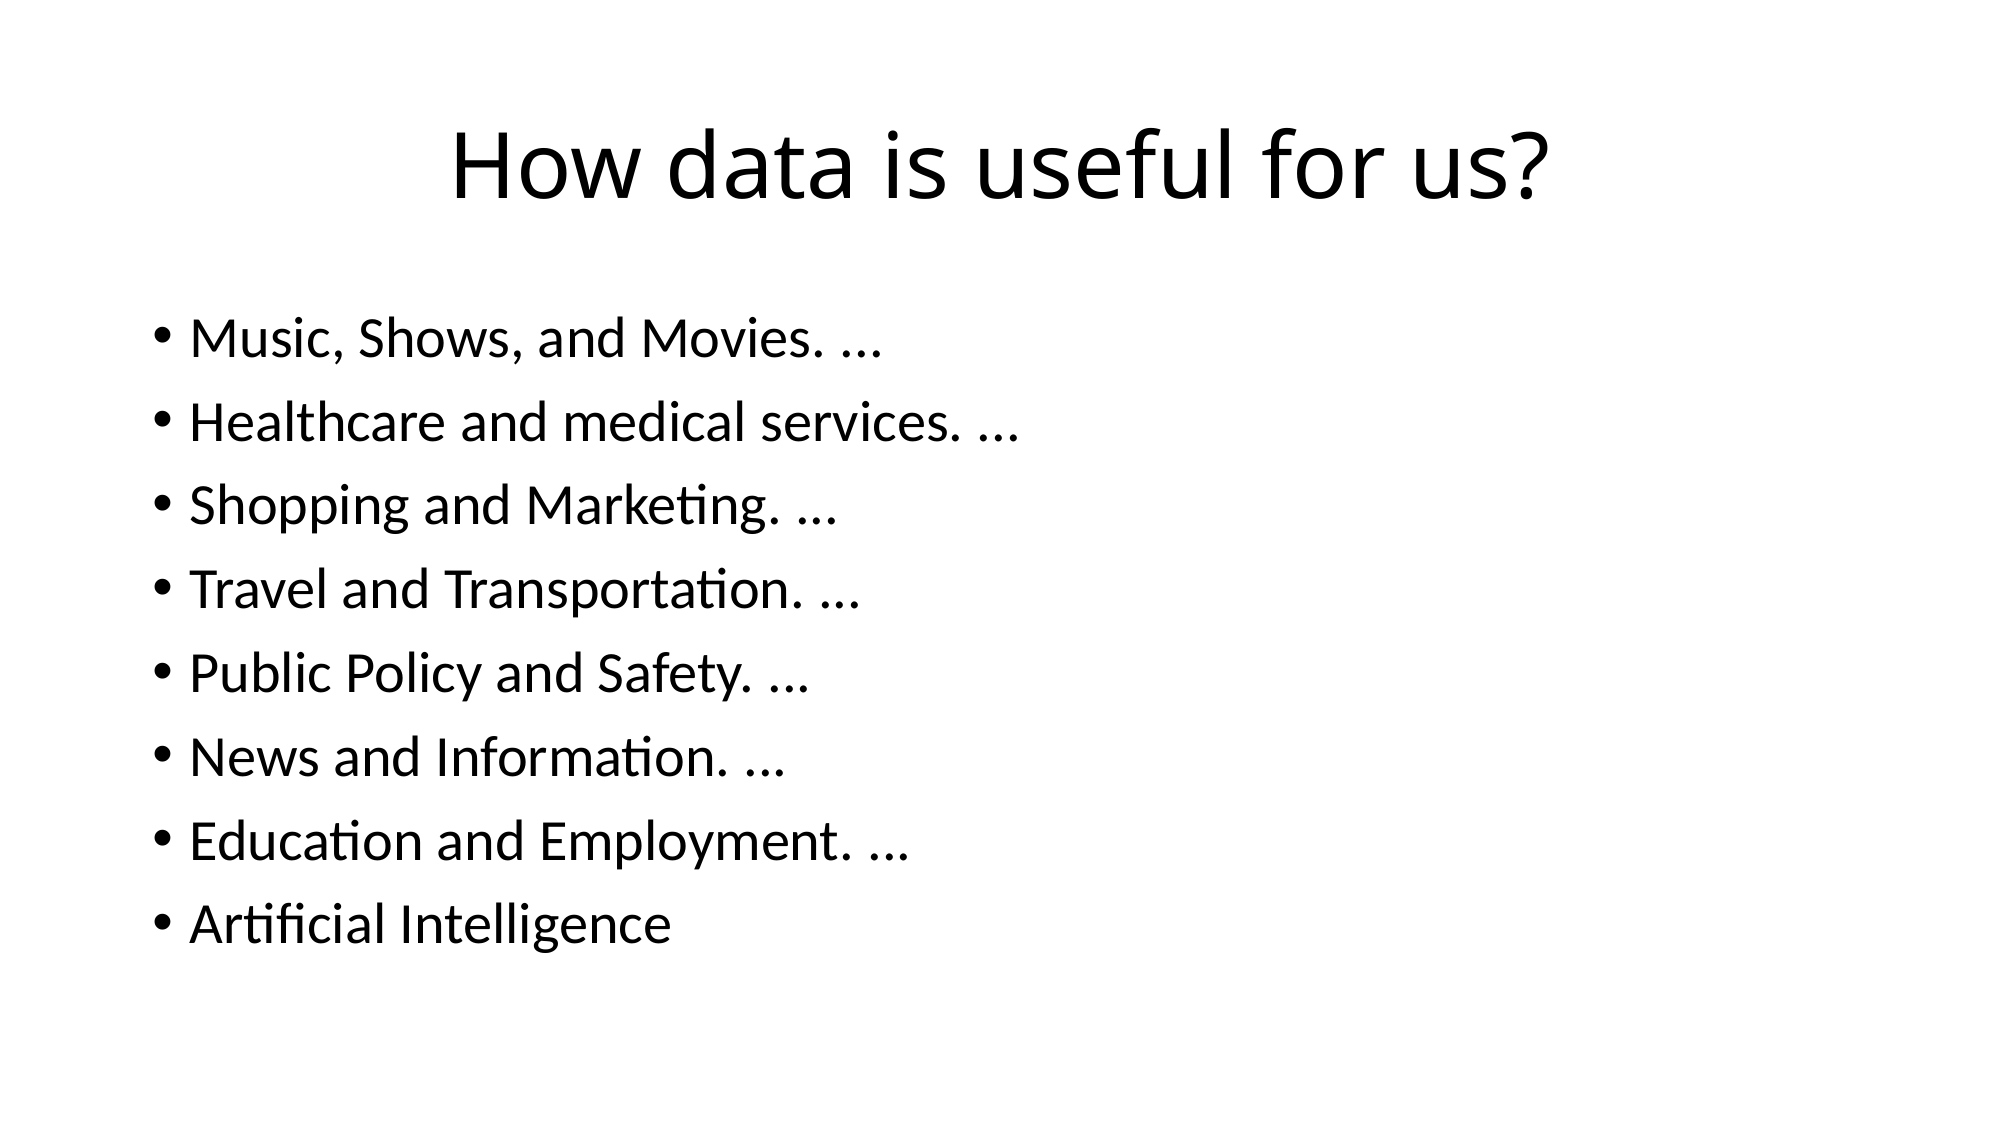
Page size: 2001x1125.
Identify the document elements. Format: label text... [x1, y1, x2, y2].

title How data is useful for us? [137, 59, 1863, 278]
list Music, Shows, and Movies. ... Healthcare and medical services. ... Shopping and Marketing. ... Travel and Transportation. ... Public Policy and Safety. ... News and Information. ... Education and Employment. ... Artificial Intelligence [137, 299, 1863, 1014]
